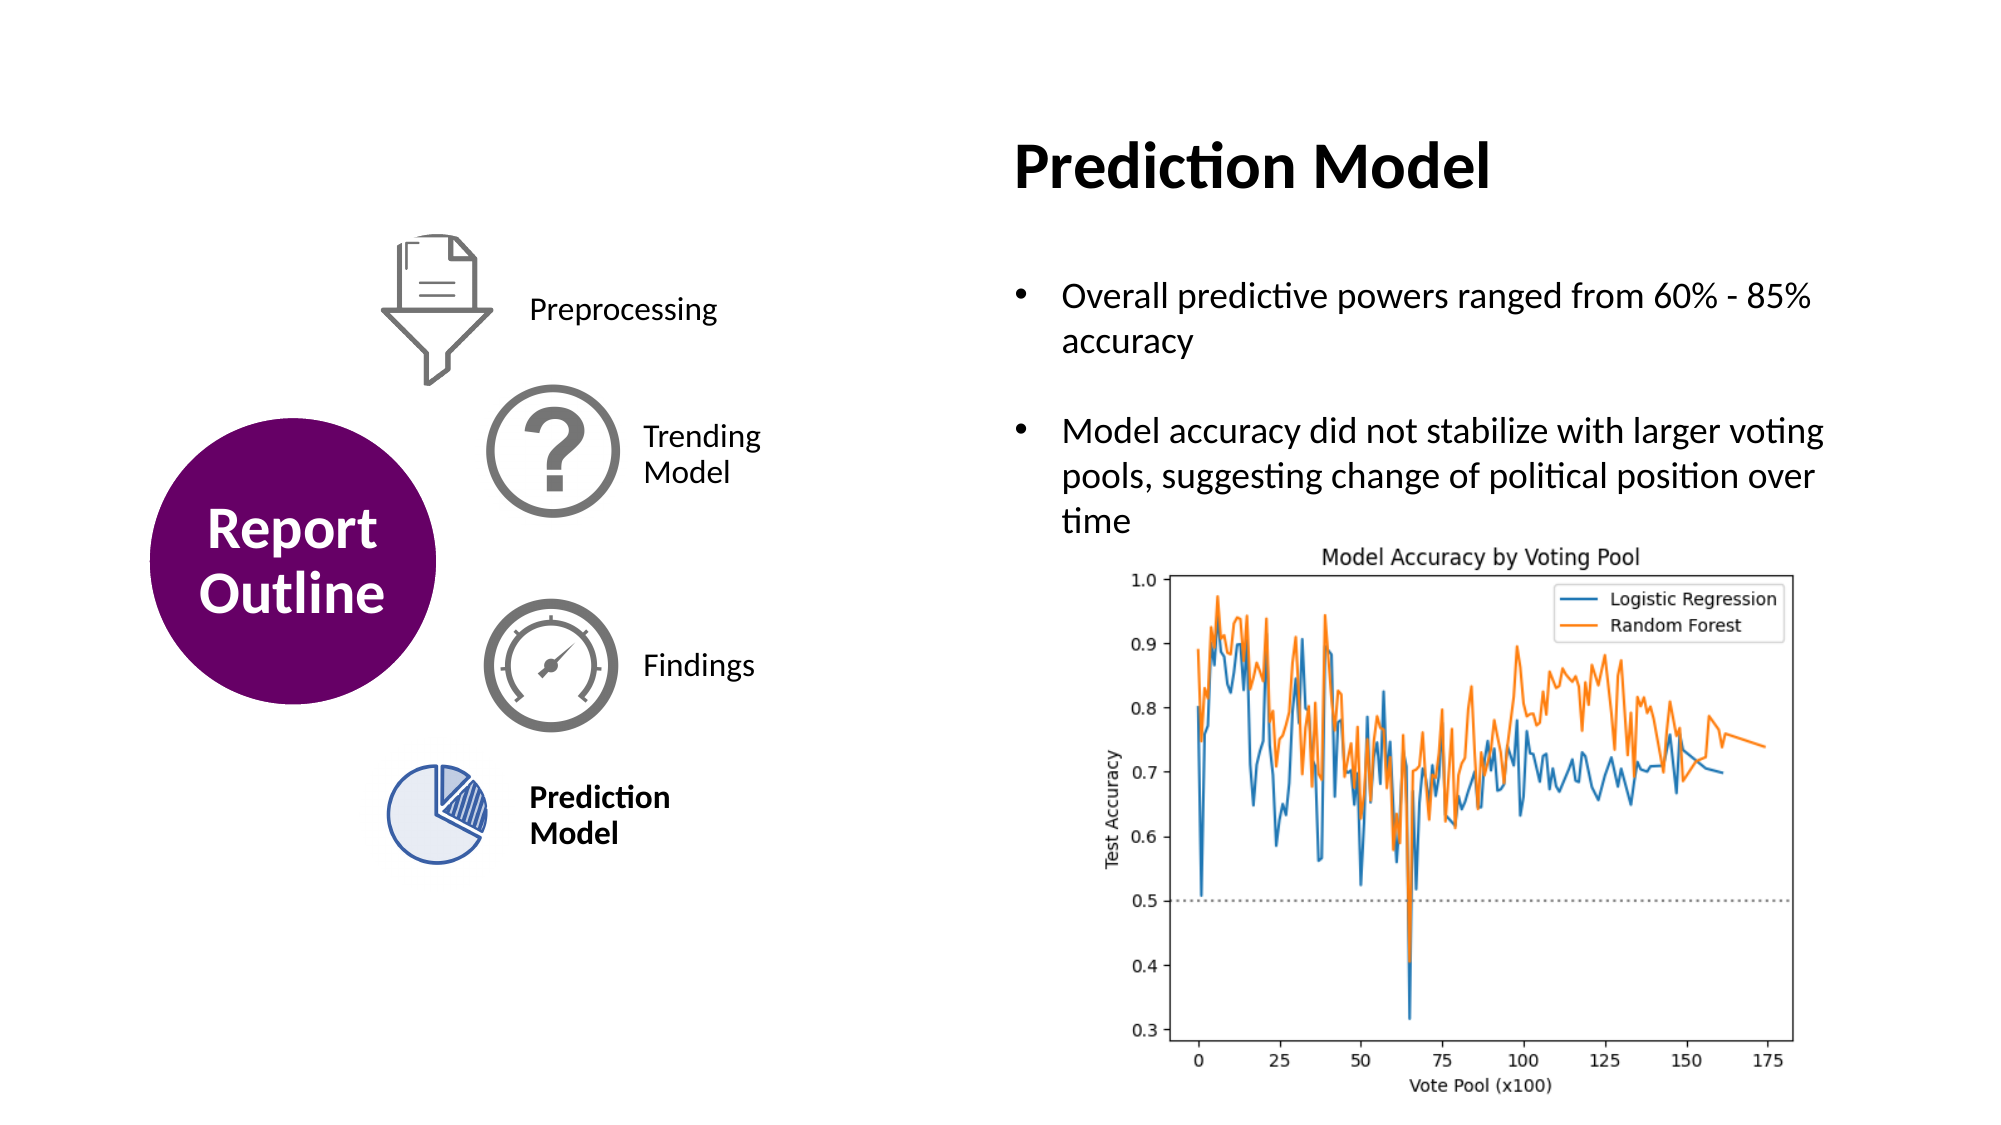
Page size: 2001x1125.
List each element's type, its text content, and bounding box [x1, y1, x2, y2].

text_box Overall predictive powers ranged from 60% - 85% accuracy Model accuracy did not stabilize with larger voting pools, suggesting change of political position over time [999, 263, 1900, 549]
text_box Prediction Model [999, 113, 1900, 209]
picture [1093, 535, 1805, 1107]
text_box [0, 0, 847, 1125]
